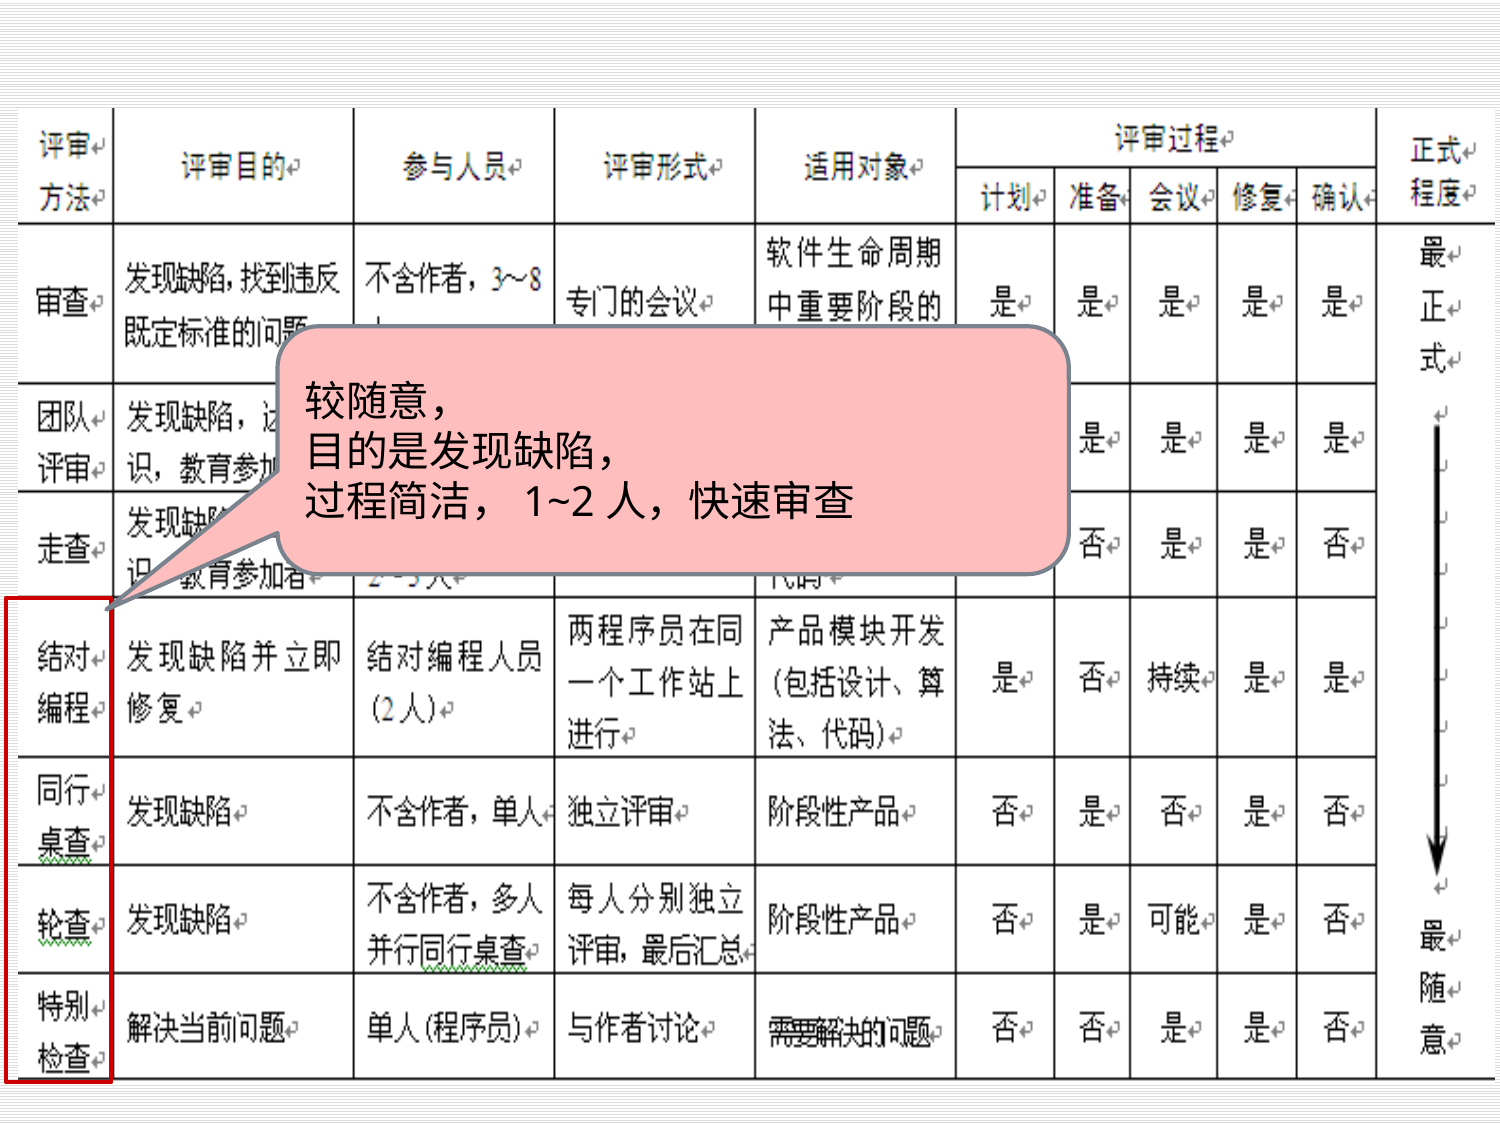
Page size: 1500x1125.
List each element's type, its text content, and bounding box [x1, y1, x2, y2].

text_box [4, 596, 14, 1084]
picture [18, 107, 1495, 1083]
title 5.2 静态白盒测试 [94, 50, 1407, 106]
